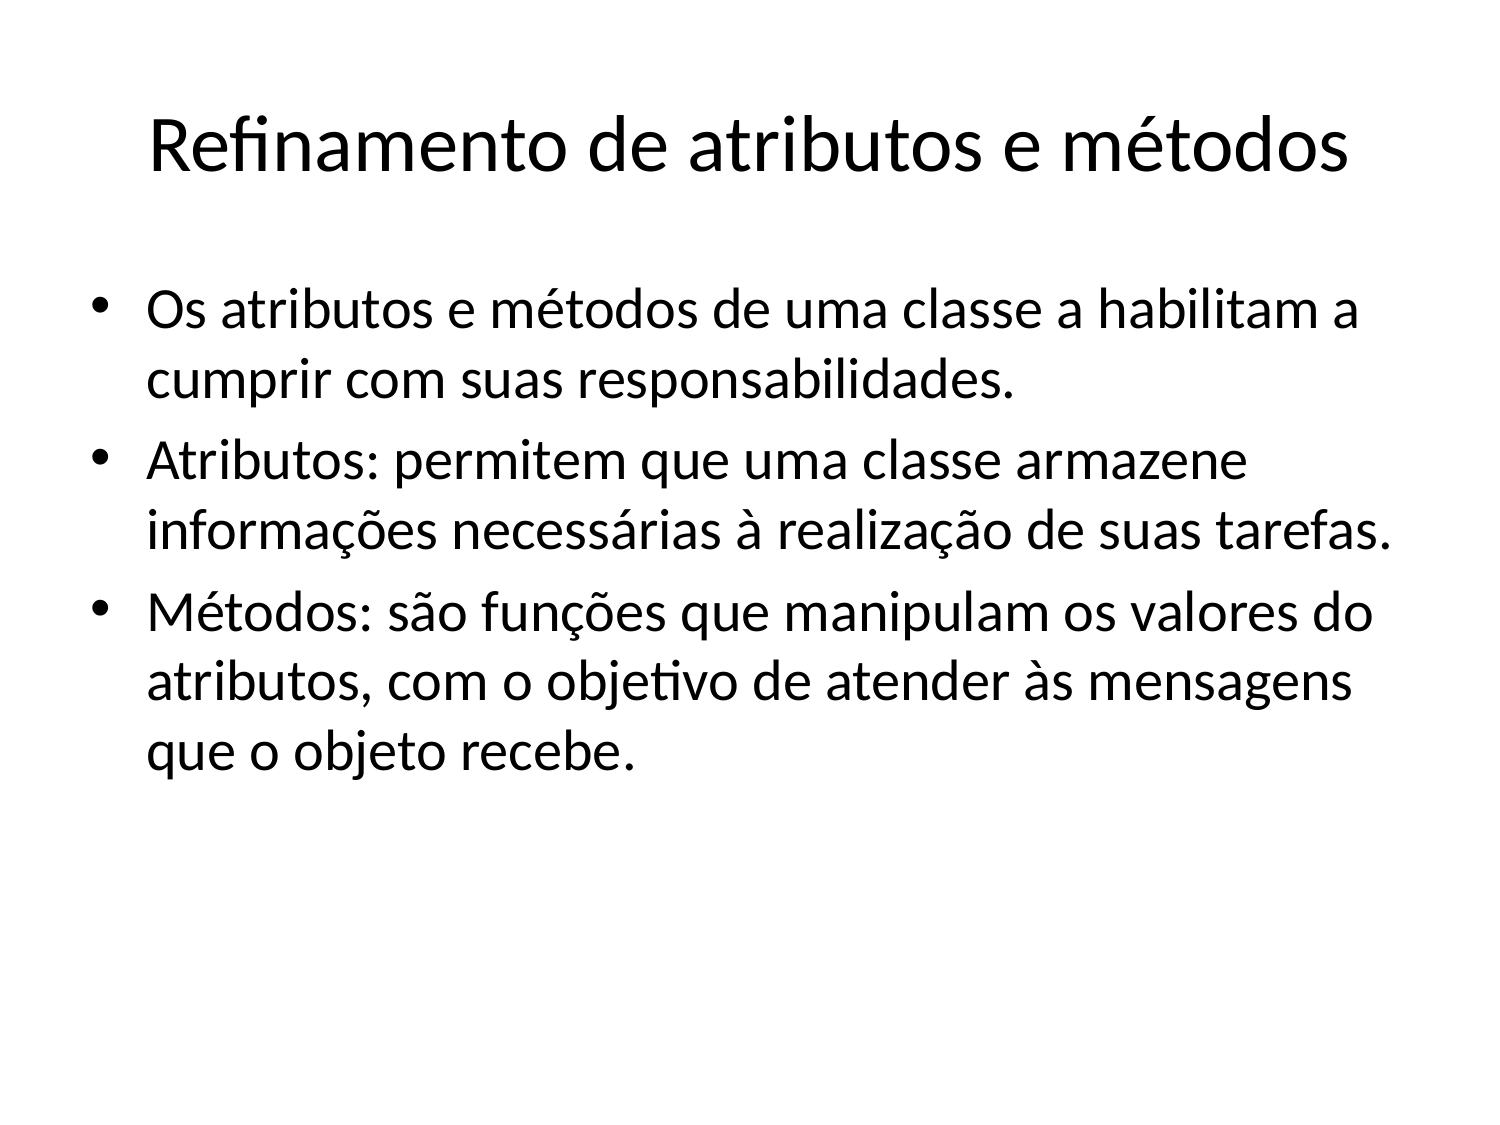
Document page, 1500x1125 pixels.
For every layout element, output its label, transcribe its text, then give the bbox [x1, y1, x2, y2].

title Refinamento de atributos e métodos [75, 45, 1425, 233]
list Os atributos e métodos de uma classe a habilitam a cumprir com suas responsabilidades. Atributos: permitem que uma classe armazene informações necessárias à realização de suas tarefas. Métodos: são funções que manipulam os valores do atributos, com o objetivo de atender às mensagens que o objeto recebe. [75, 262, 1425, 1005]
